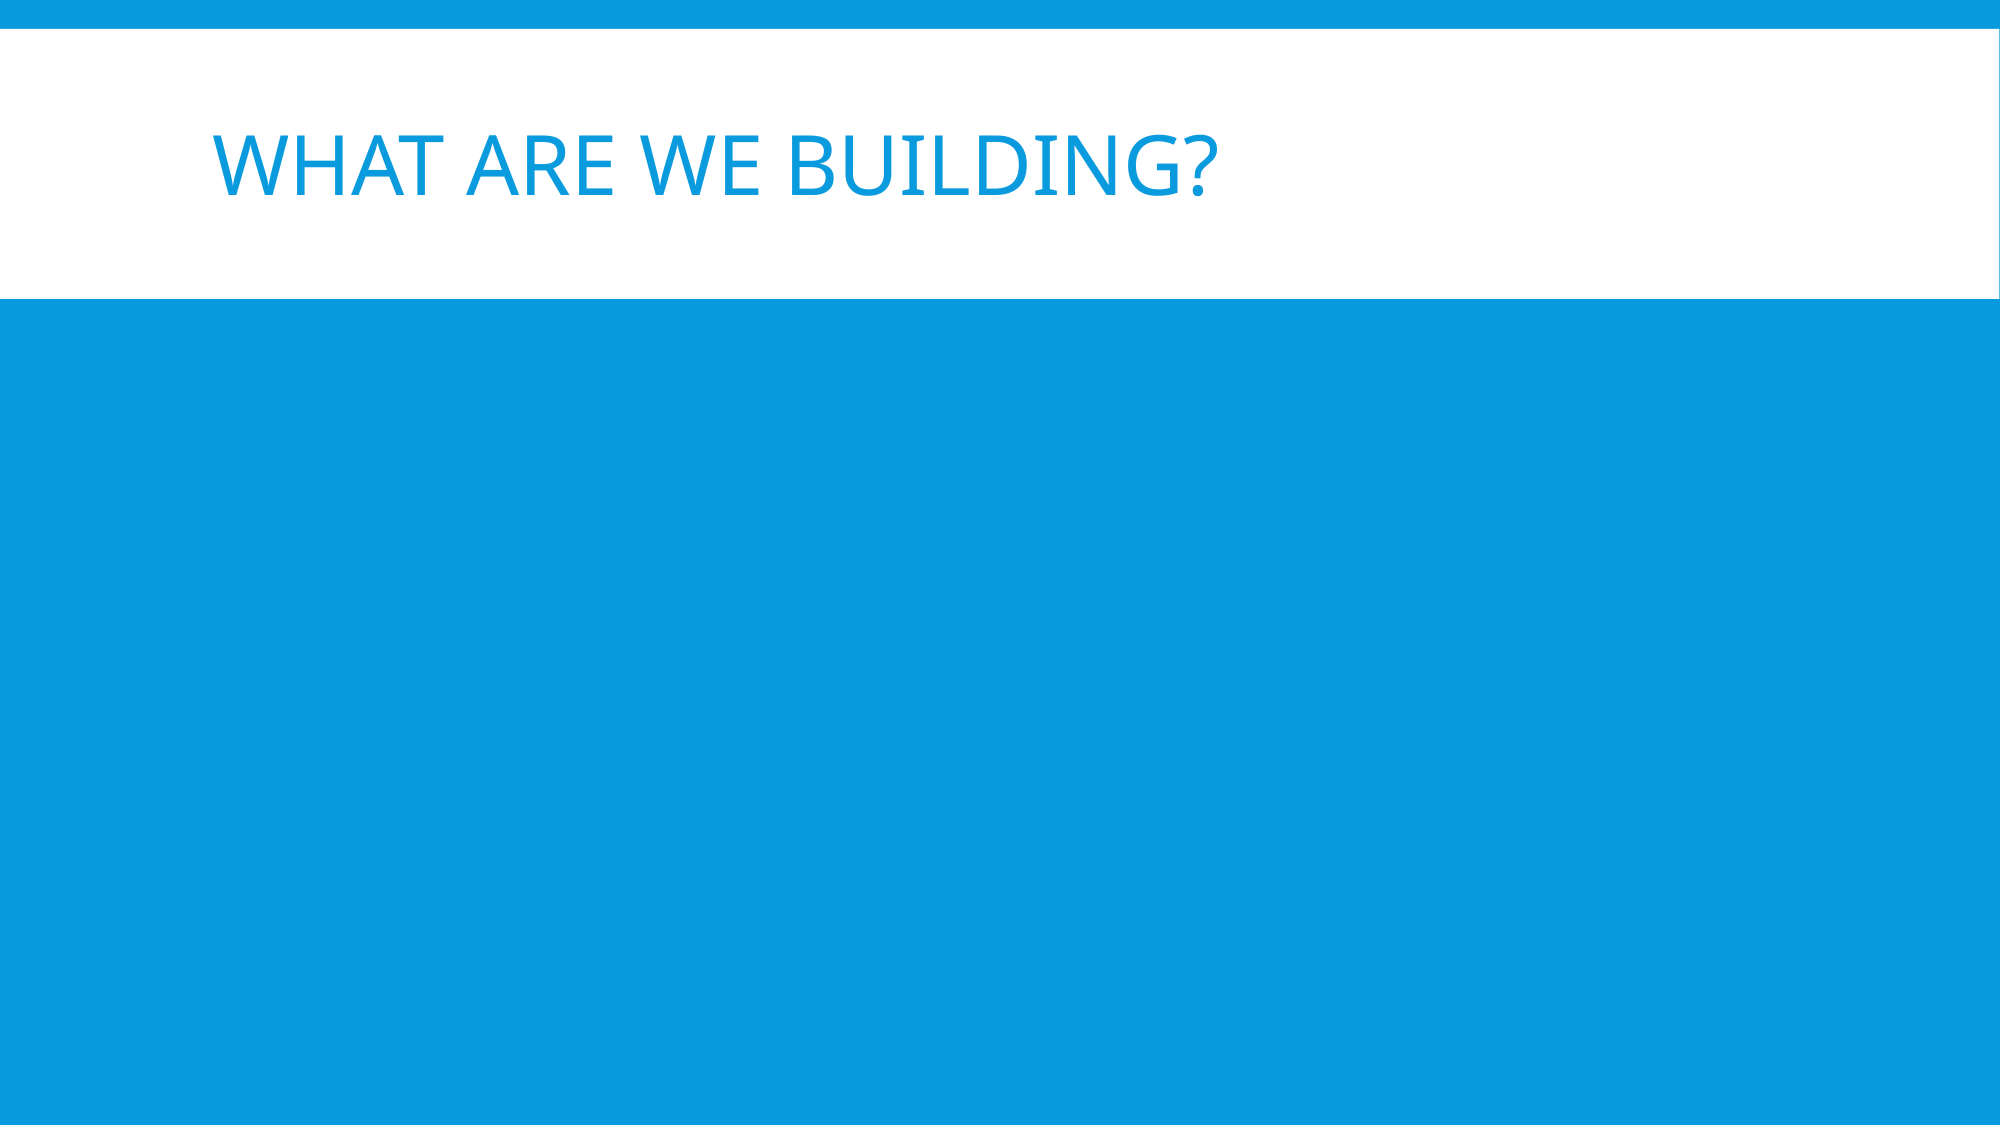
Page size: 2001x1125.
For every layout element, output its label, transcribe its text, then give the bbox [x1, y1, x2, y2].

title What are we building? [197, 46, 1803, 295]
